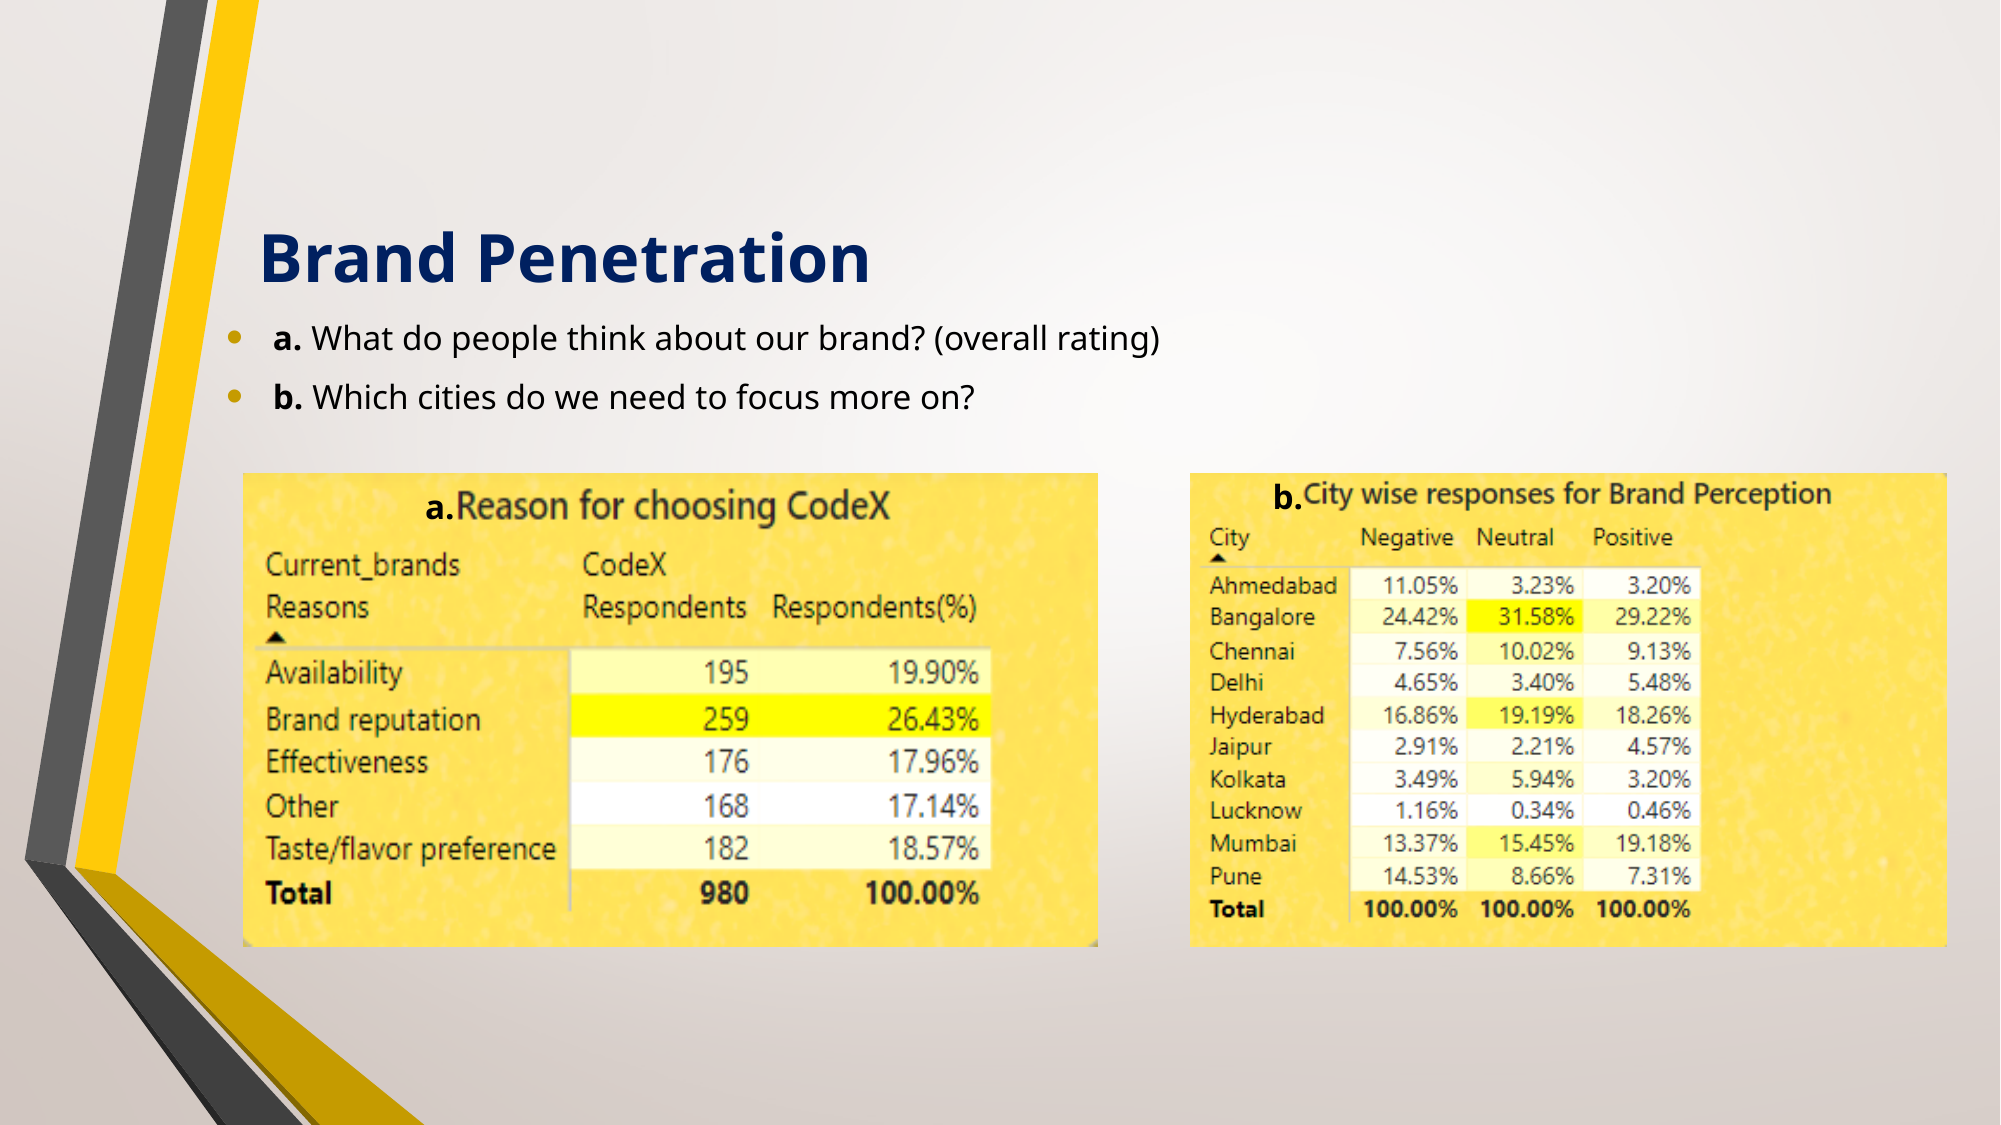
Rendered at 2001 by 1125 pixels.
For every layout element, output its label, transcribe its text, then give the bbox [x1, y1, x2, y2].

text_box b. [1257, 468, 1358, 473]
picture [243, 473, 1098, 948]
list a. What do people think about our brand? (overall rating) b. Which cities do we need to focus more on? [211, 228, 1228, 652]
title Brand Penetration [243, 112, 1887, 400]
picture [1189, 473, 1948, 948]
